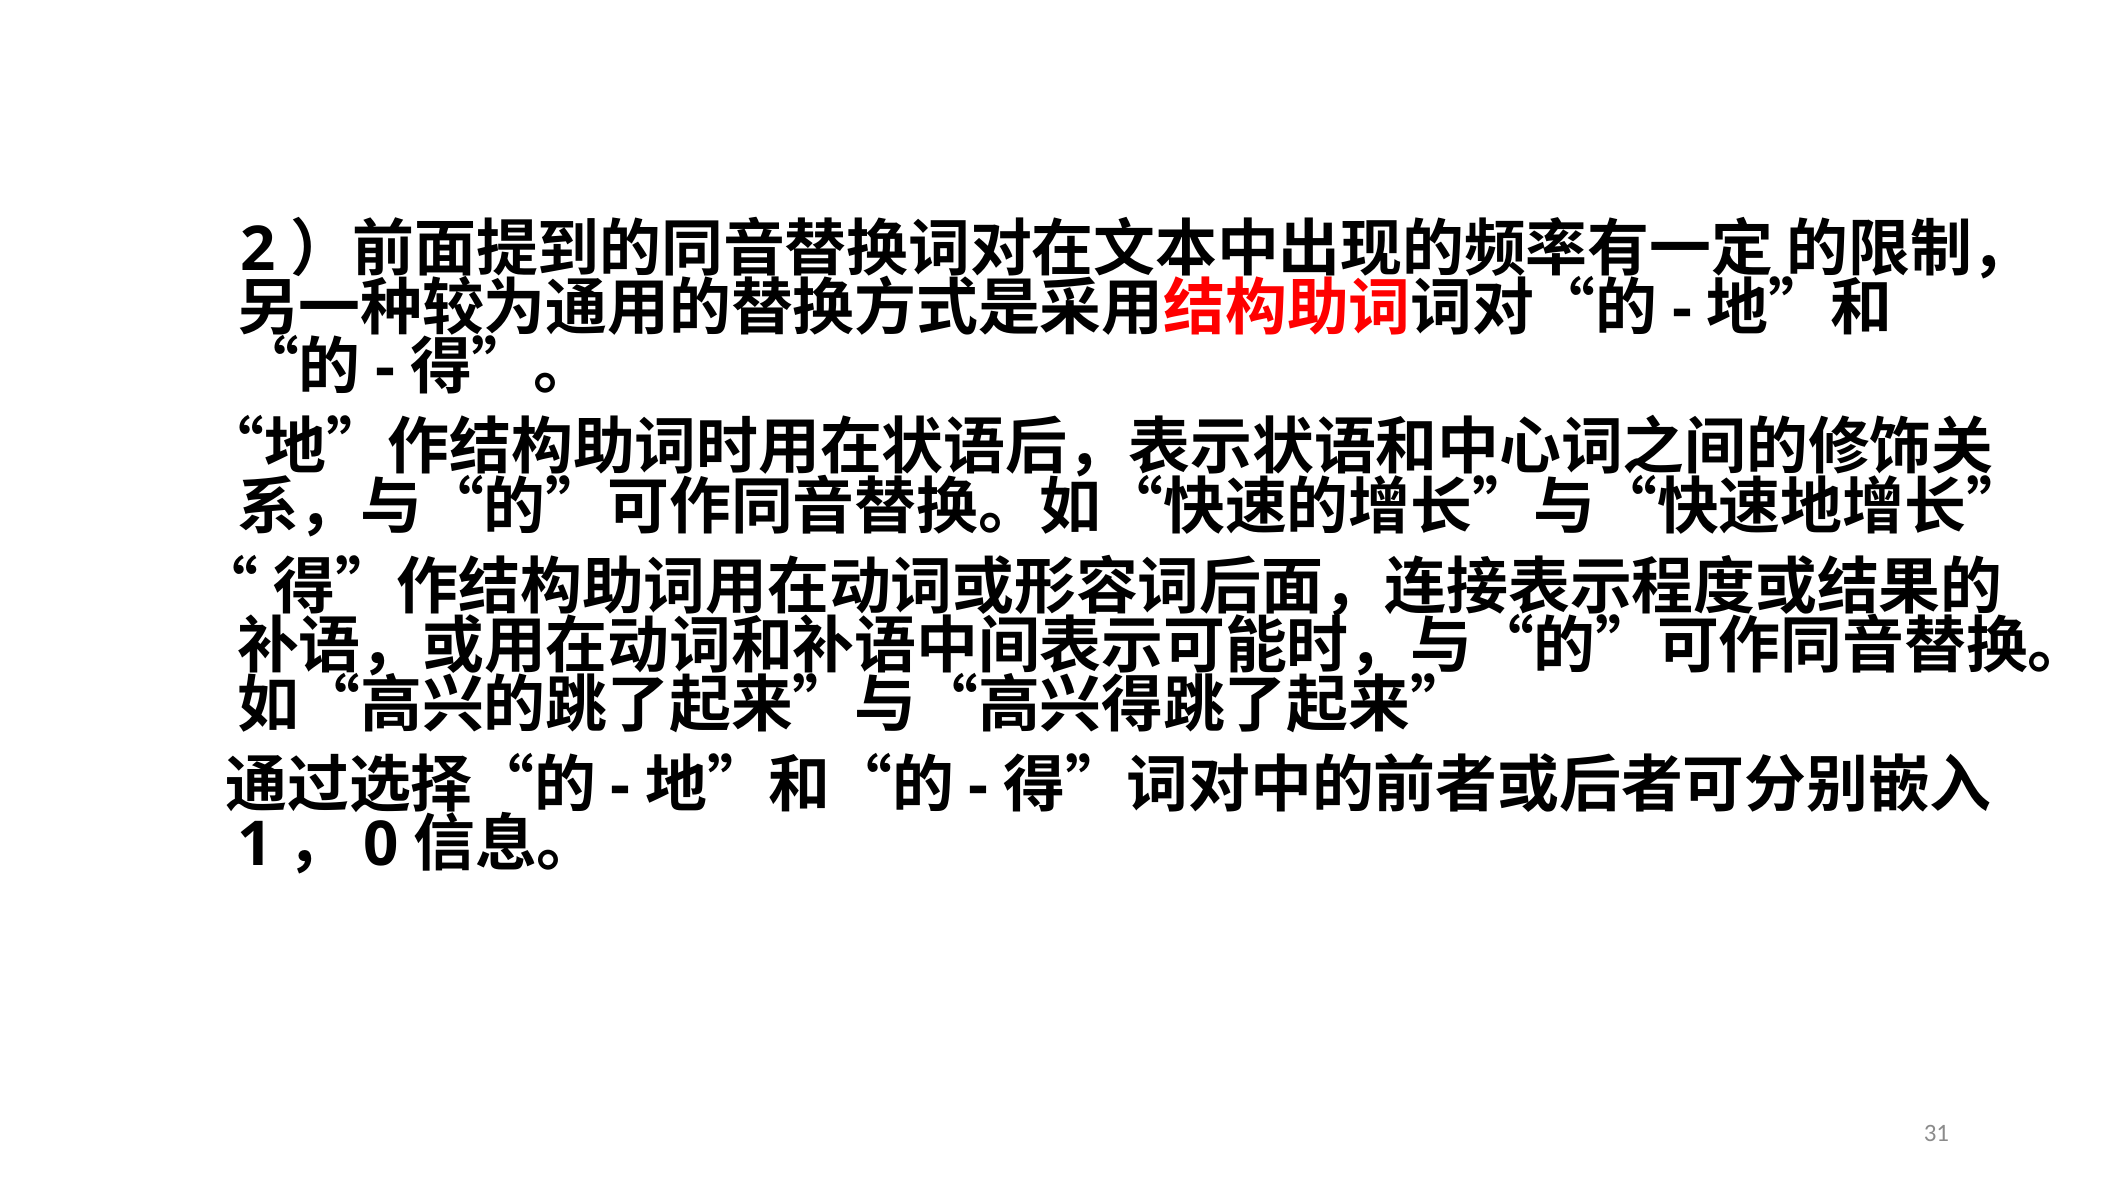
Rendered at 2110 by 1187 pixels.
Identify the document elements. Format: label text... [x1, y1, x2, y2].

slide_number 31 [1489, 1099, 1965, 1163]
list 2）前面提到的同音替换词对在文本中出现的频率有一定 的限制，另一种较为通用的替换方式是采用结构助词词对“的-地”和“的-得”。 “地”作结构助词时用在状语后，表示状语和中心词之间的修饰关系，与“的”可作同音替换。如“快速的增长”与“快速地增长” “得”作结构助词用在动词或形容词后面，连接表示程度或结果的补语，或用在动词和补语中间表示可能时，与“的”可作同音替换。如“高兴的跳了起来”与“高兴得跳了起来” 通过选择“的-地”和“的-得”词对中的前者或后者可分别嵌入1，0信息。 [97, 120, 2050, 912]
